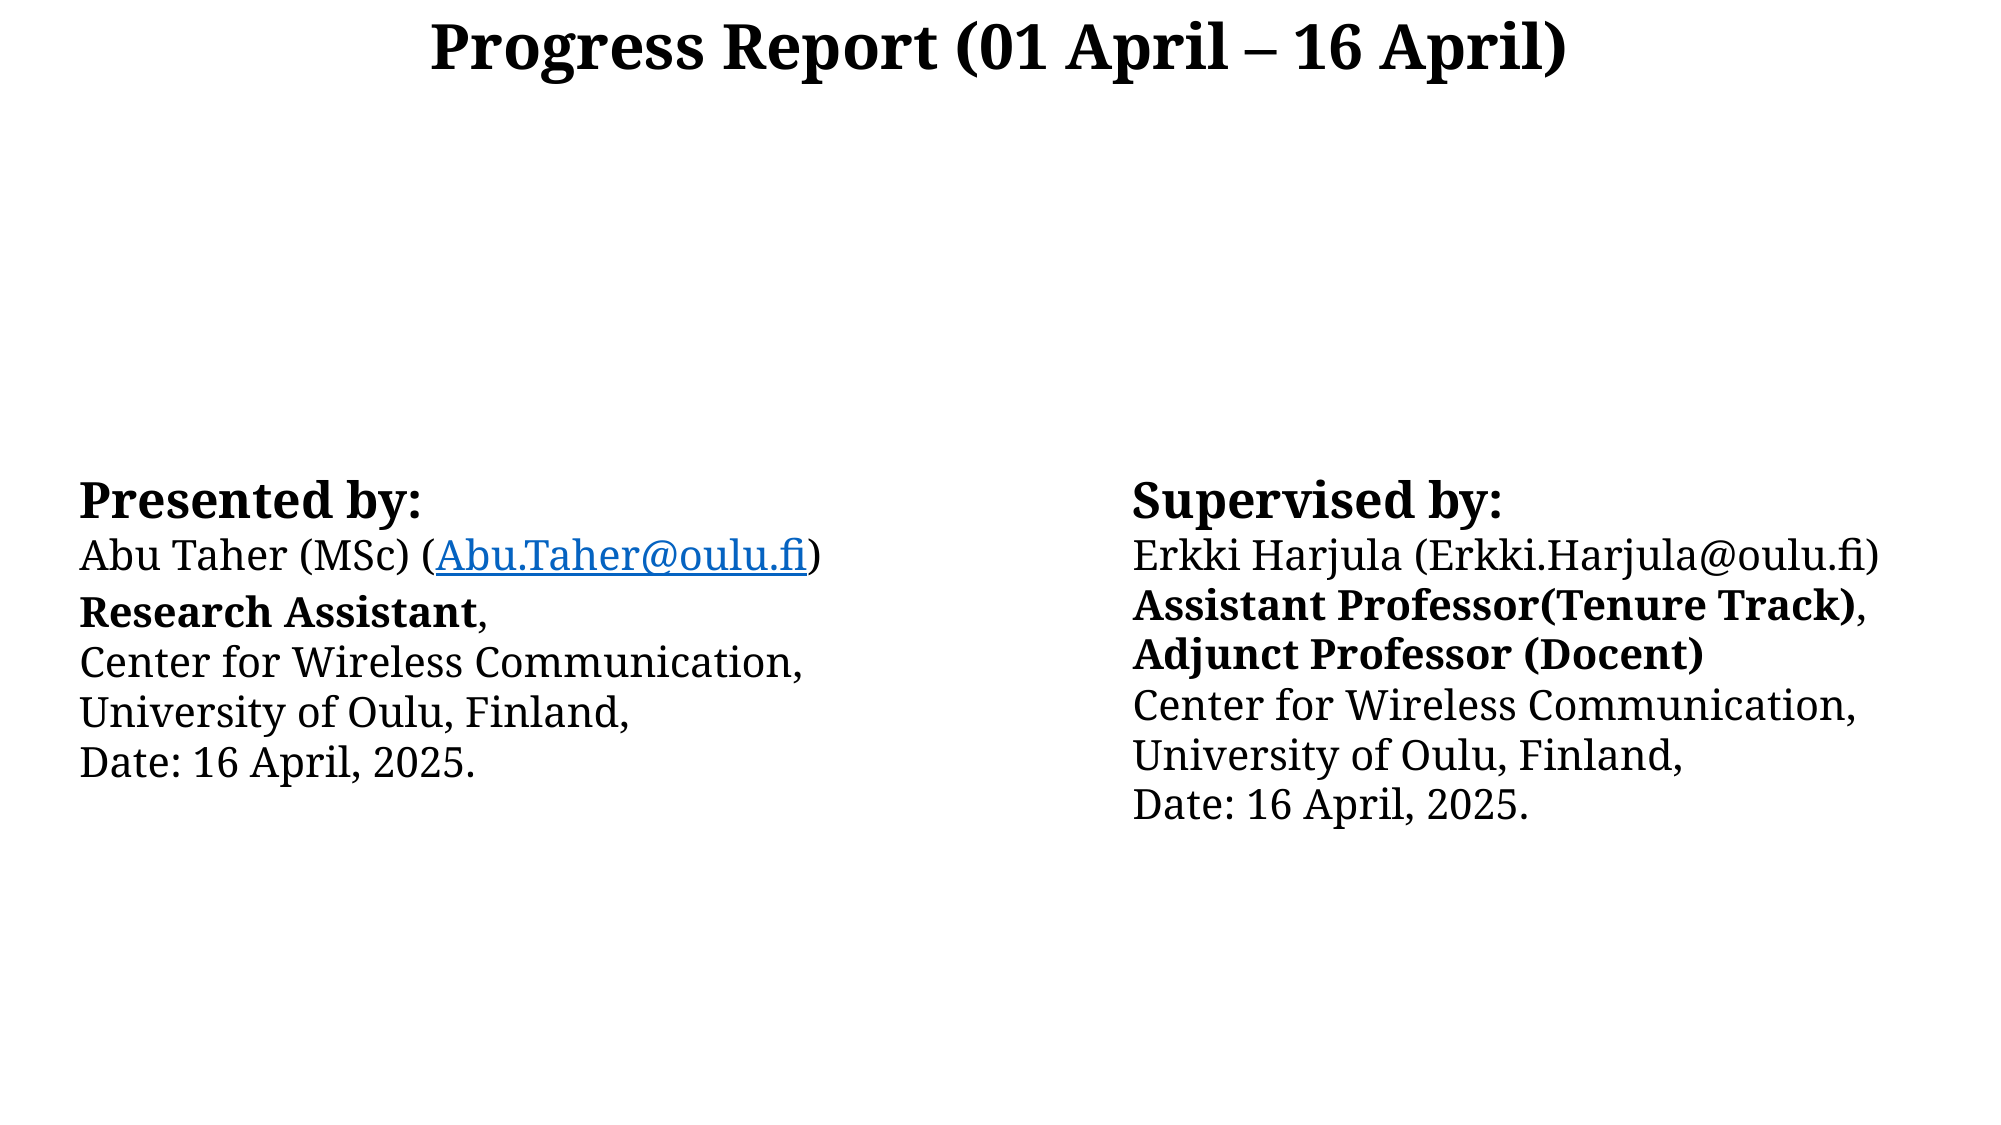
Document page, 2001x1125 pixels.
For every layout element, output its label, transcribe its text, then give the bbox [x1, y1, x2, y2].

text_box Progress Report (01 April – 16 April) [415, 0, 1585, 90]
text_box Presented by: Abu Taher (MSc) (Abu.Taher@oulu.fi) Research Assistant, Center for Wireless Communication, University of Oulu, Finland, Date: 16 April, 2025. [64, 460, 837, 793]
text_box Supervised by: Erkki Harjula (Erkki.Harjula@oulu.fi) Assistant Professor(Tenure Track), Adjunct Professor (Docent) Center for Wireless Communication, University of Oulu, Finland, Date: 16 April, 2025. [1117, 460, 1895, 836]
